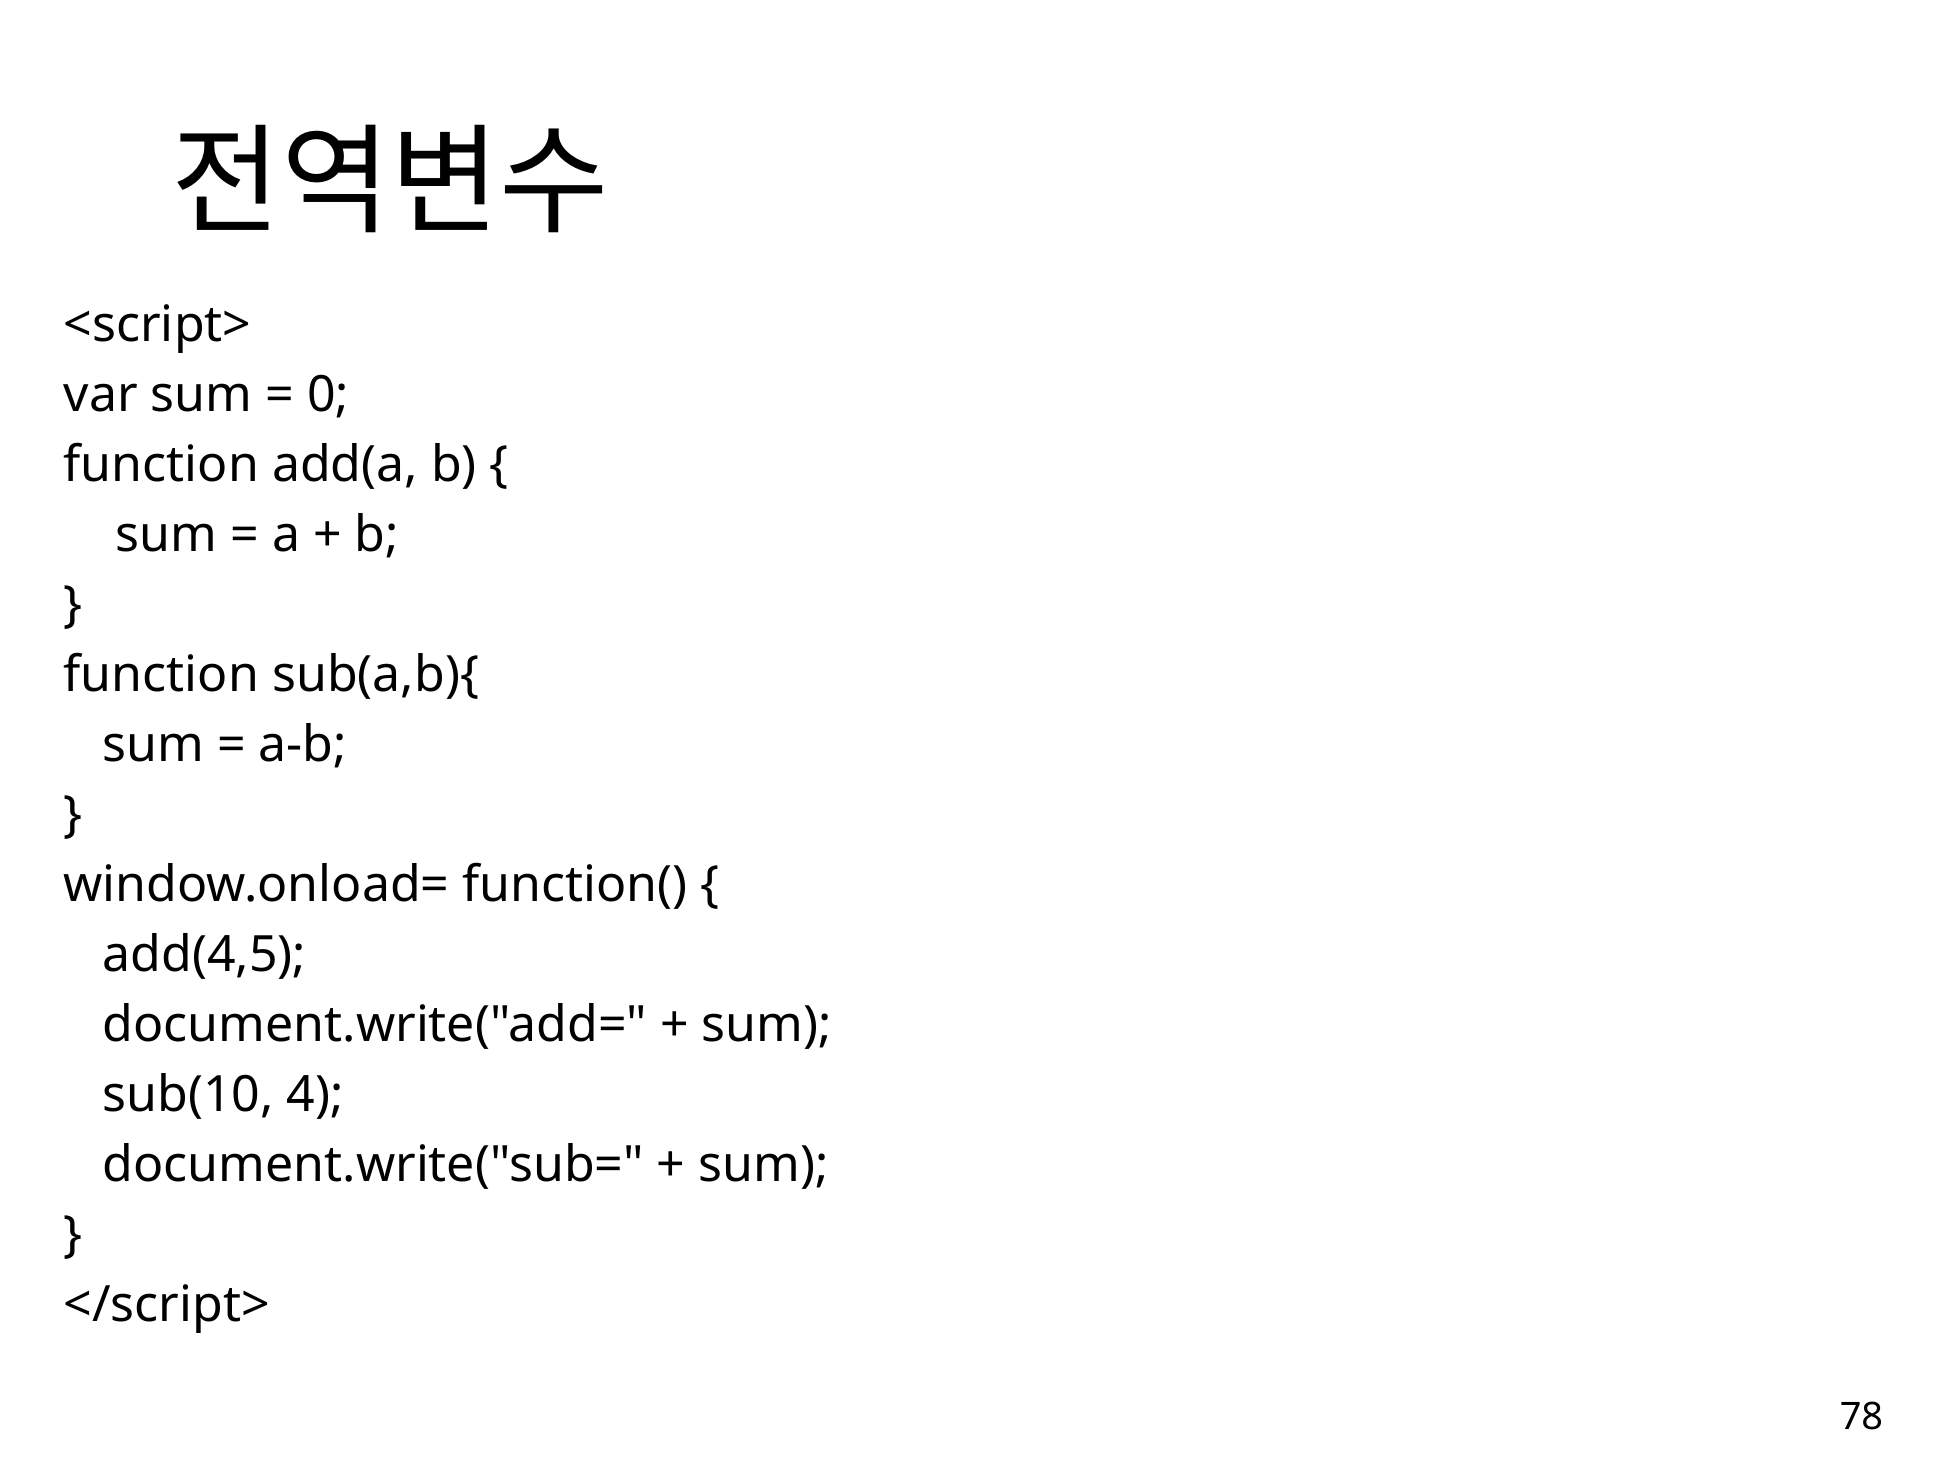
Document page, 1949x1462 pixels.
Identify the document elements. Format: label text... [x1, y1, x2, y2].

slide_number 78 [1496, 1372, 1899, 1462]
list <script> var sum = 0; function add(a, b) { sum = a + b; } function sub(a,b){ sum = a-b; } window.onload= function() { add(4,5); document.write("add=" + sum); sub(10, 4); document.write("sub=" + sum); } </script> [48, 284, 1897, 1343]
title 전역변수 [156, 92, 1749, 255]
